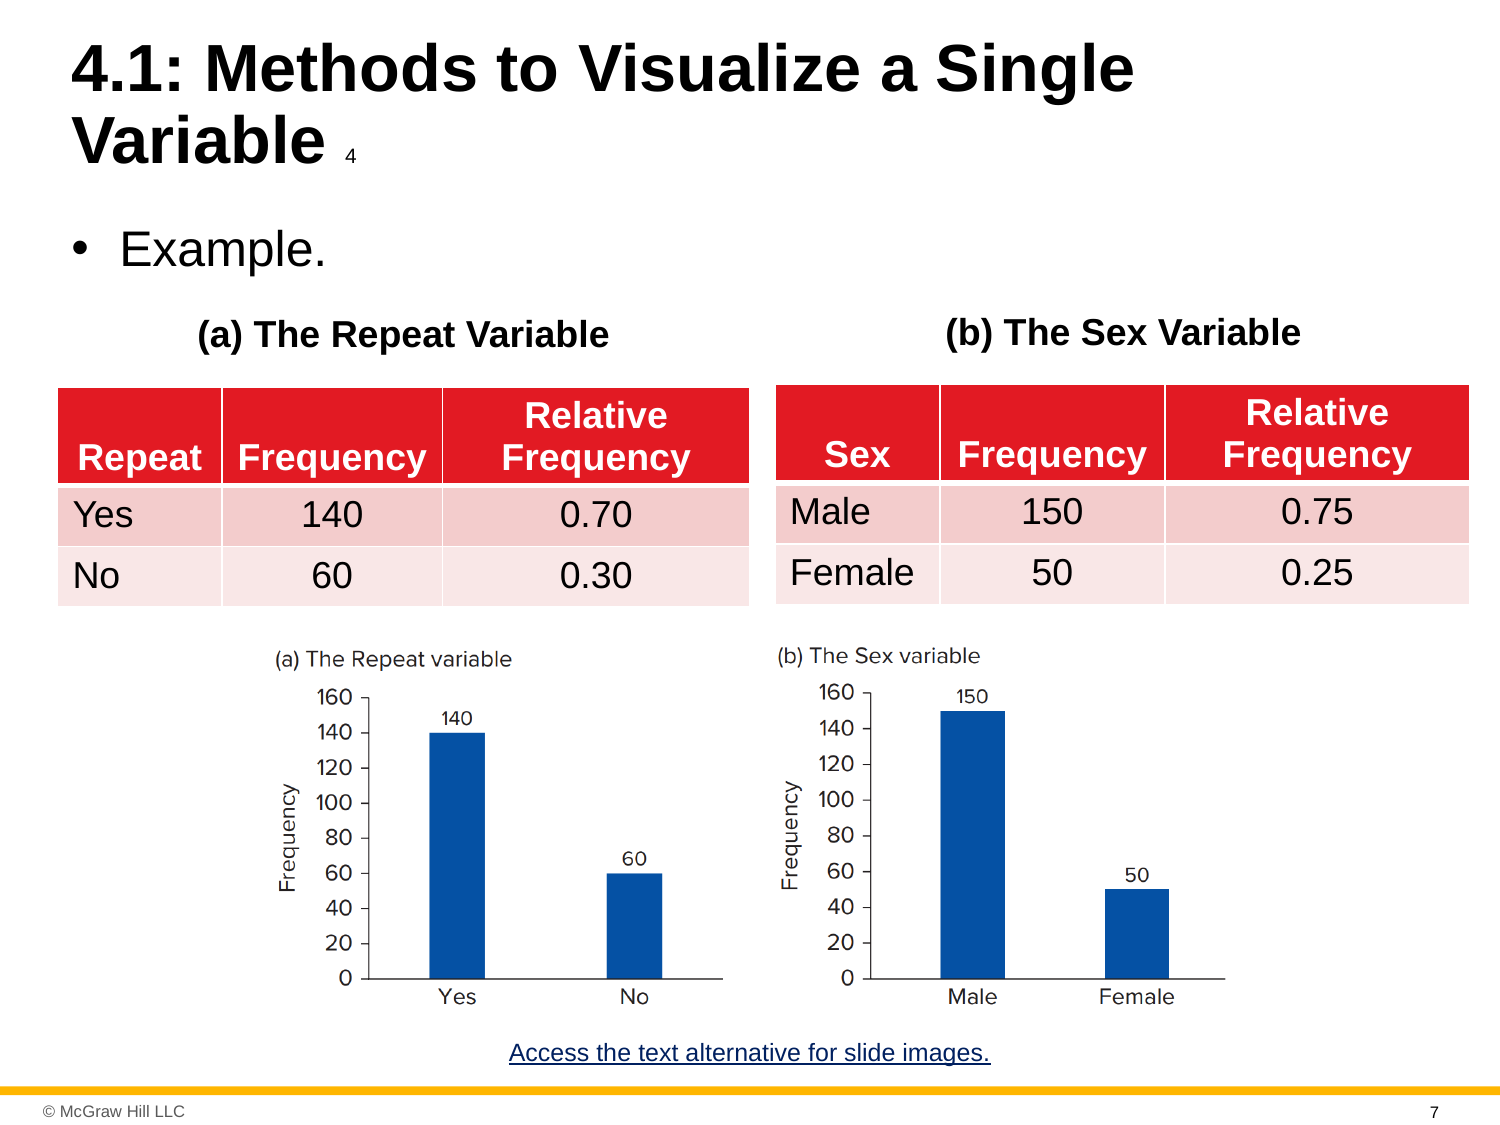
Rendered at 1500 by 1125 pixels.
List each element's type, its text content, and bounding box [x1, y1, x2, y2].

table_cell 50 [941, 545, 1164, 604]
list (b) The Sex Variable [777, 299, 1470, 365]
table_cell Male [776, 486, 939, 543]
table_cell 150 [941, 486, 1164, 543]
slide_number 7 [1415, 1094, 1474, 1122]
table_cell 0.70 [443, 488, 749, 546]
table_header Relative Frequency [443, 388, 749, 483]
list (a) The Repeat Variable [57, 302, 750, 365]
table_header Relative Frequency [1166, 385, 1469, 480]
table_cell 0.30 [443, 547, 749, 606]
table_header Repeat [58, 388, 221, 483]
table_cell 140 [223, 488, 442, 546]
table_header Sex [776, 385, 939, 480]
table_cell Female [776, 545, 939, 604]
picture [270, 638, 1230, 1010]
table_cell 60 [223, 547, 442, 606]
table_header Frequency [223, 388, 442, 483]
table_cell Yes [58, 488, 221, 546]
list Example. [56, 209, 346, 288]
table_header Frequency [941, 385, 1164, 480]
table_cell No [58, 547, 221, 606]
title 4.1: Methods to Visualize a Single Variable 4 [56, 31, 1416, 180]
table_cell 0.25 [1166, 545, 1469, 604]
table_cell 0.75 [1166, 486, 1469, 543]
list Access the text alternative for slide images. [492, 1035, 1008, 1069]
